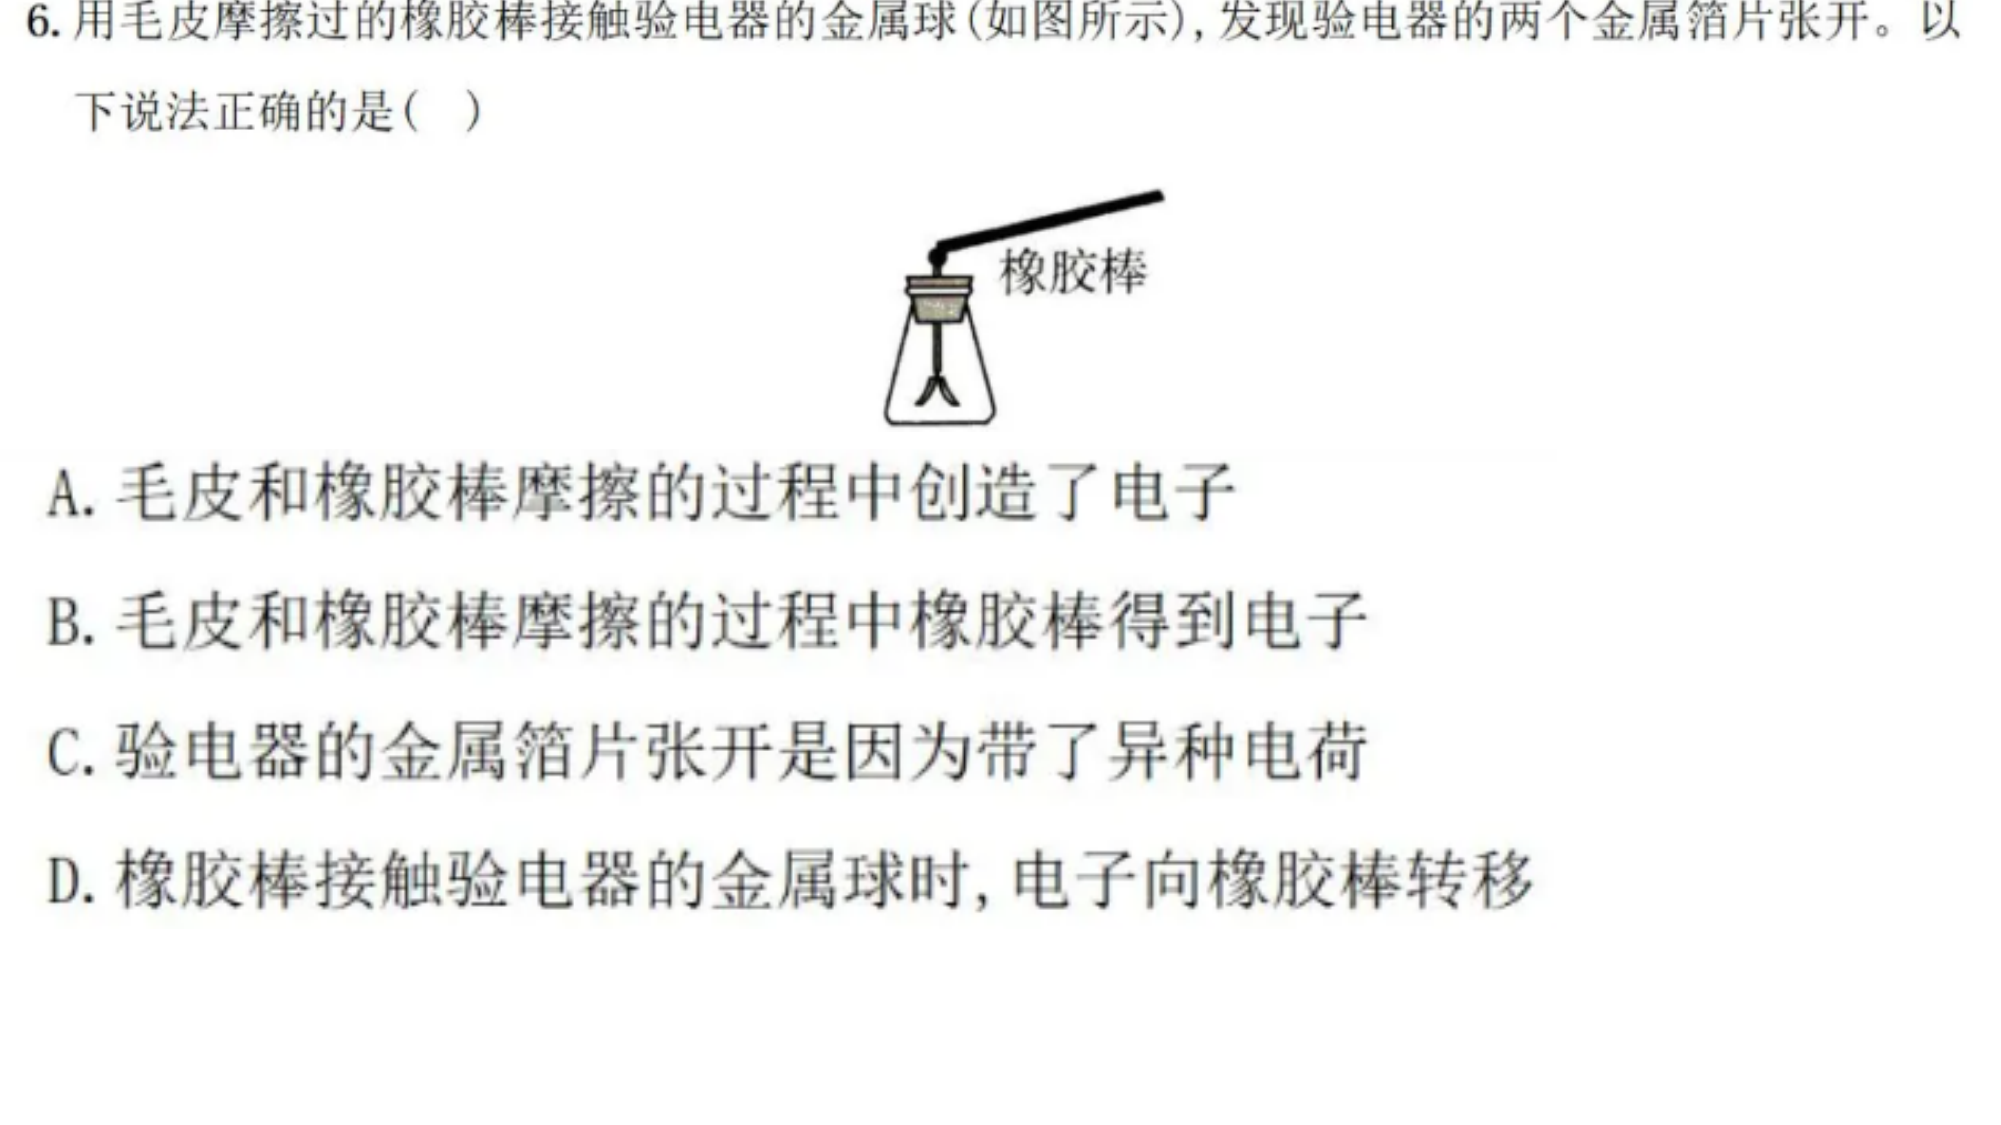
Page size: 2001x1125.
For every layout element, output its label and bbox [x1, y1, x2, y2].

picture [0, 449, 1557, 929]
picture [0, 0, 1973, 433]
